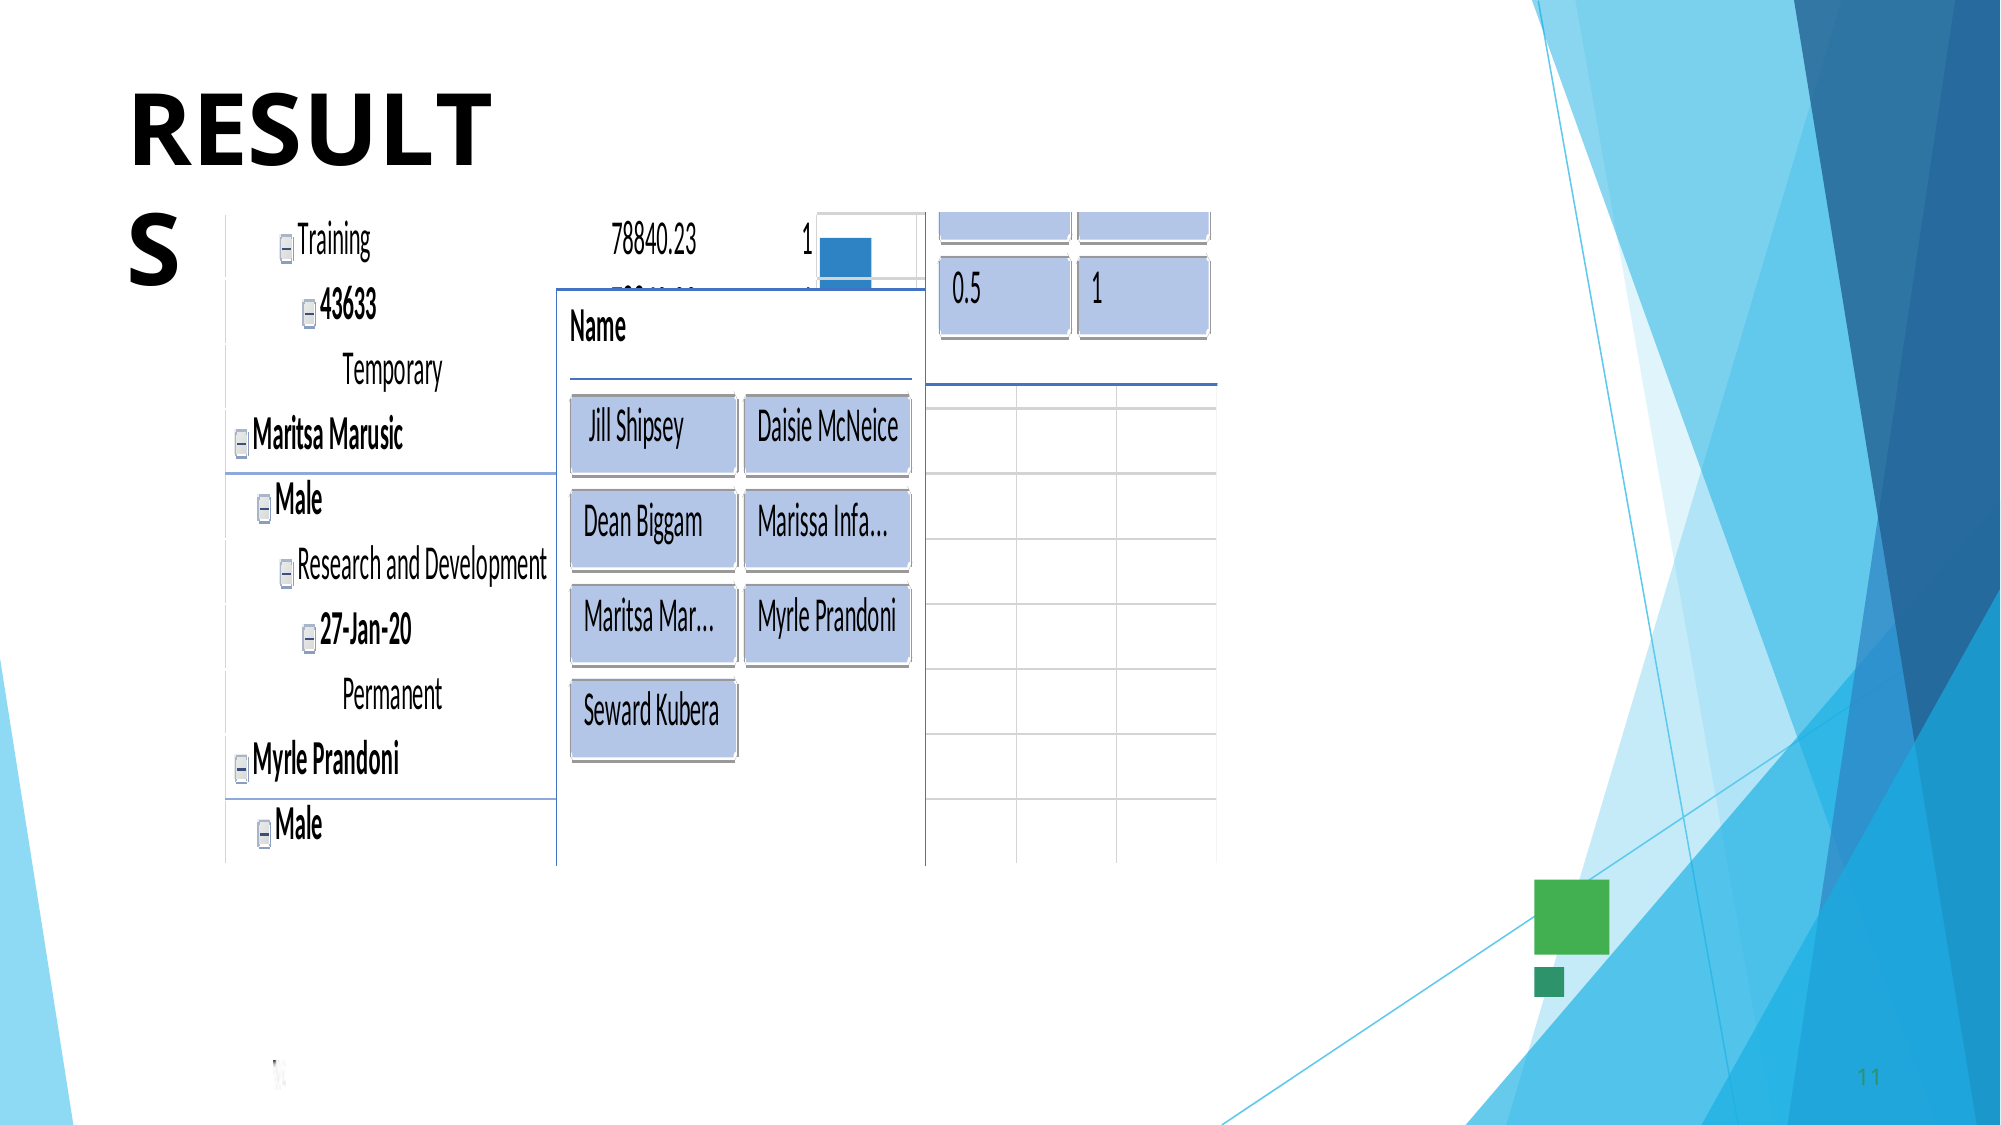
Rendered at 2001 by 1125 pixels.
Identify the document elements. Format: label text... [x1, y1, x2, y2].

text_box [224, 212, 1218, 866]
text_box [1534, 967, 1565, 997]
text_box [1534, 879, 1610, 955]
picture [273, 1060, 287, 1091]
title RESULTS [123, 63, 524, 306]
text_box 11 [1849, 1061, 1888, 1095]
